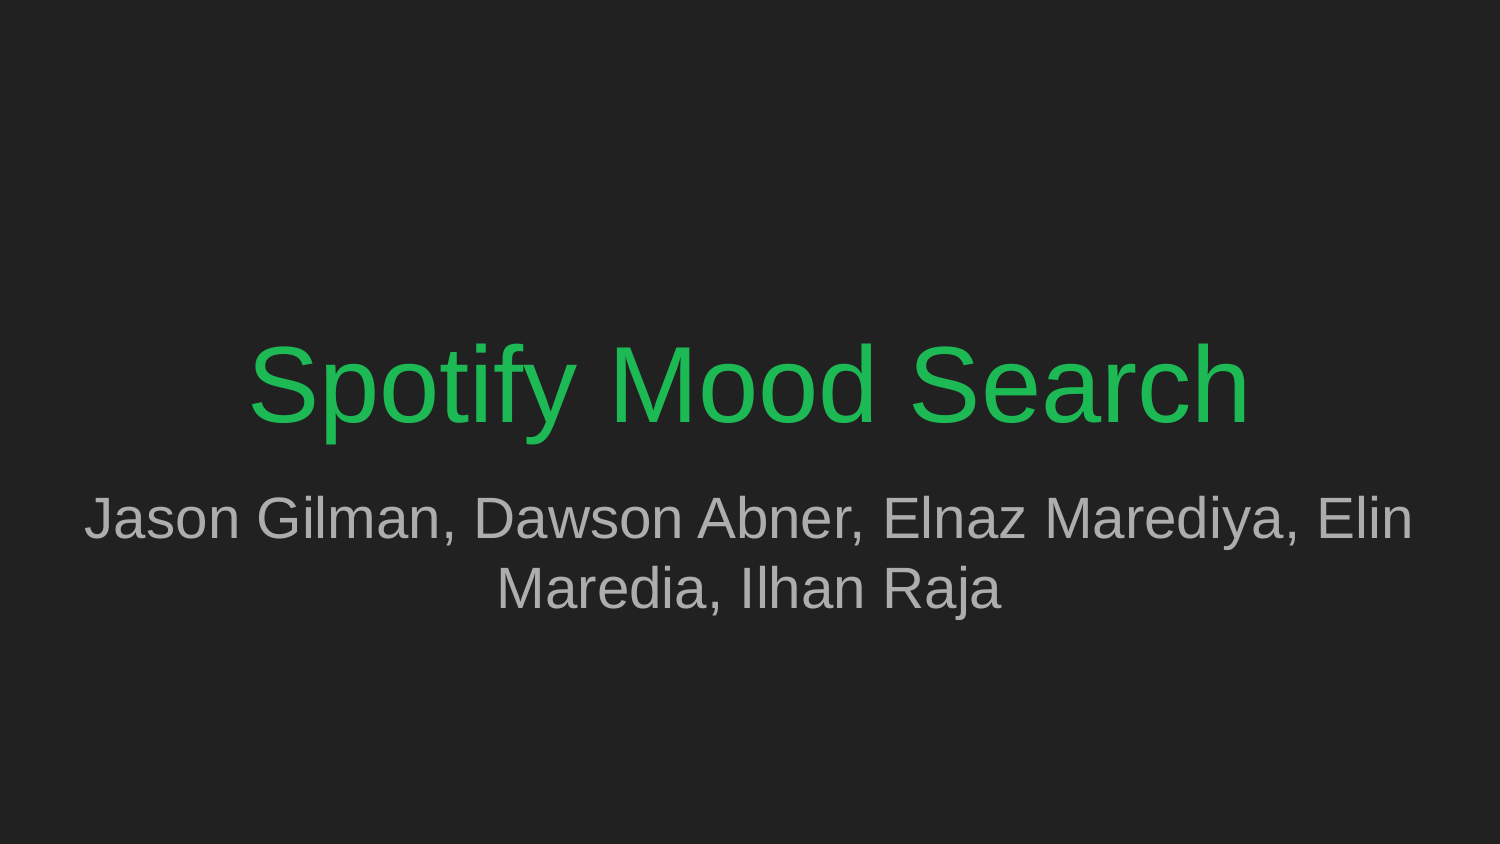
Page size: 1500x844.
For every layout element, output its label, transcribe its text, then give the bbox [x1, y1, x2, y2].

title Spotify Mood Search [51, 122, 1449, 459]
subtitle Jason Gilman, Dawson Abner, Elnaz Marediya, Elin Maredia, Ilhan Raja [51, 464, 1449, 595]
